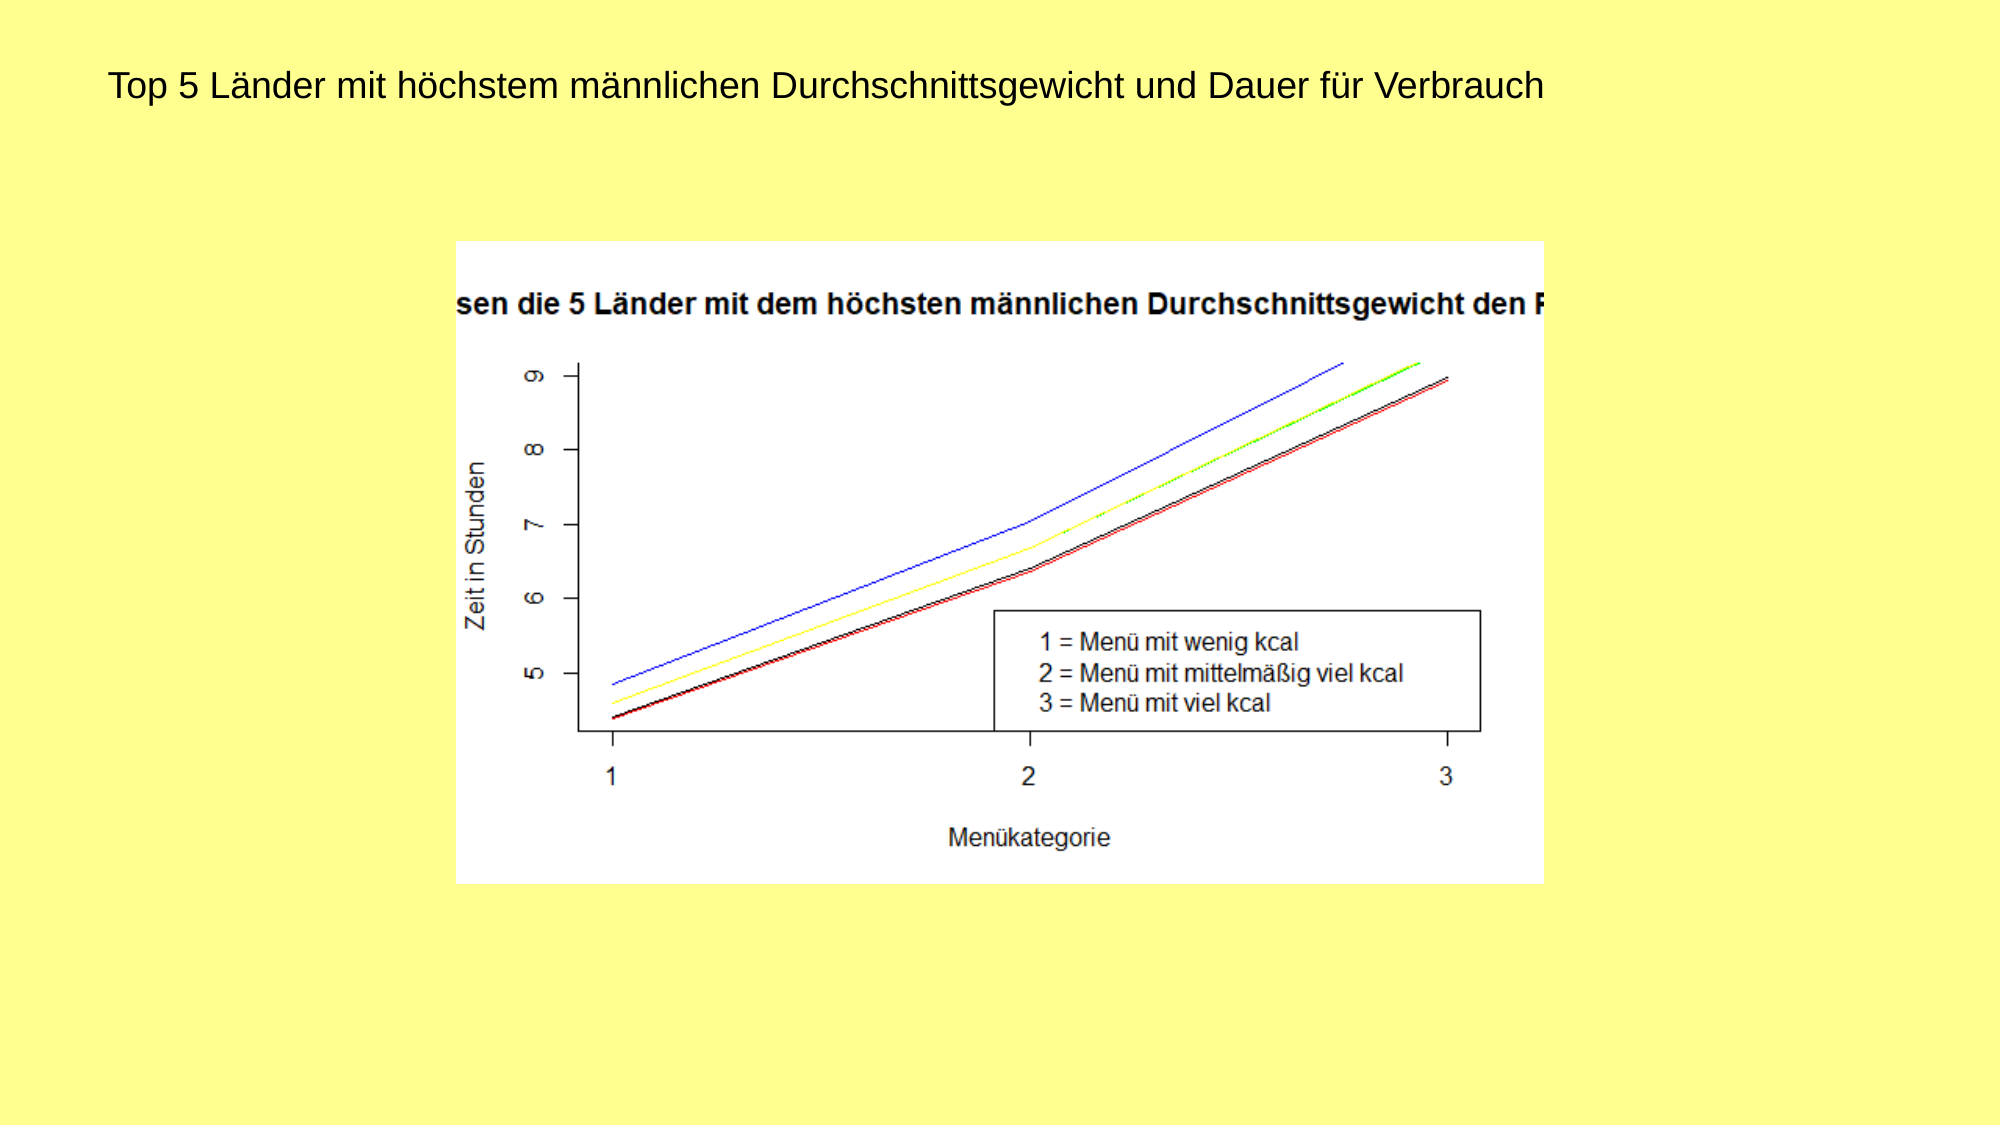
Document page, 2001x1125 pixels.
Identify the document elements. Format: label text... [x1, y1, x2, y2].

picture [456, 241, 1544, 884]
text_box Top 5 Länder mit höchstem männlichen Durchschnittsgewicht und Dauer für Verbrauch [92, 53, 1700, 113]
